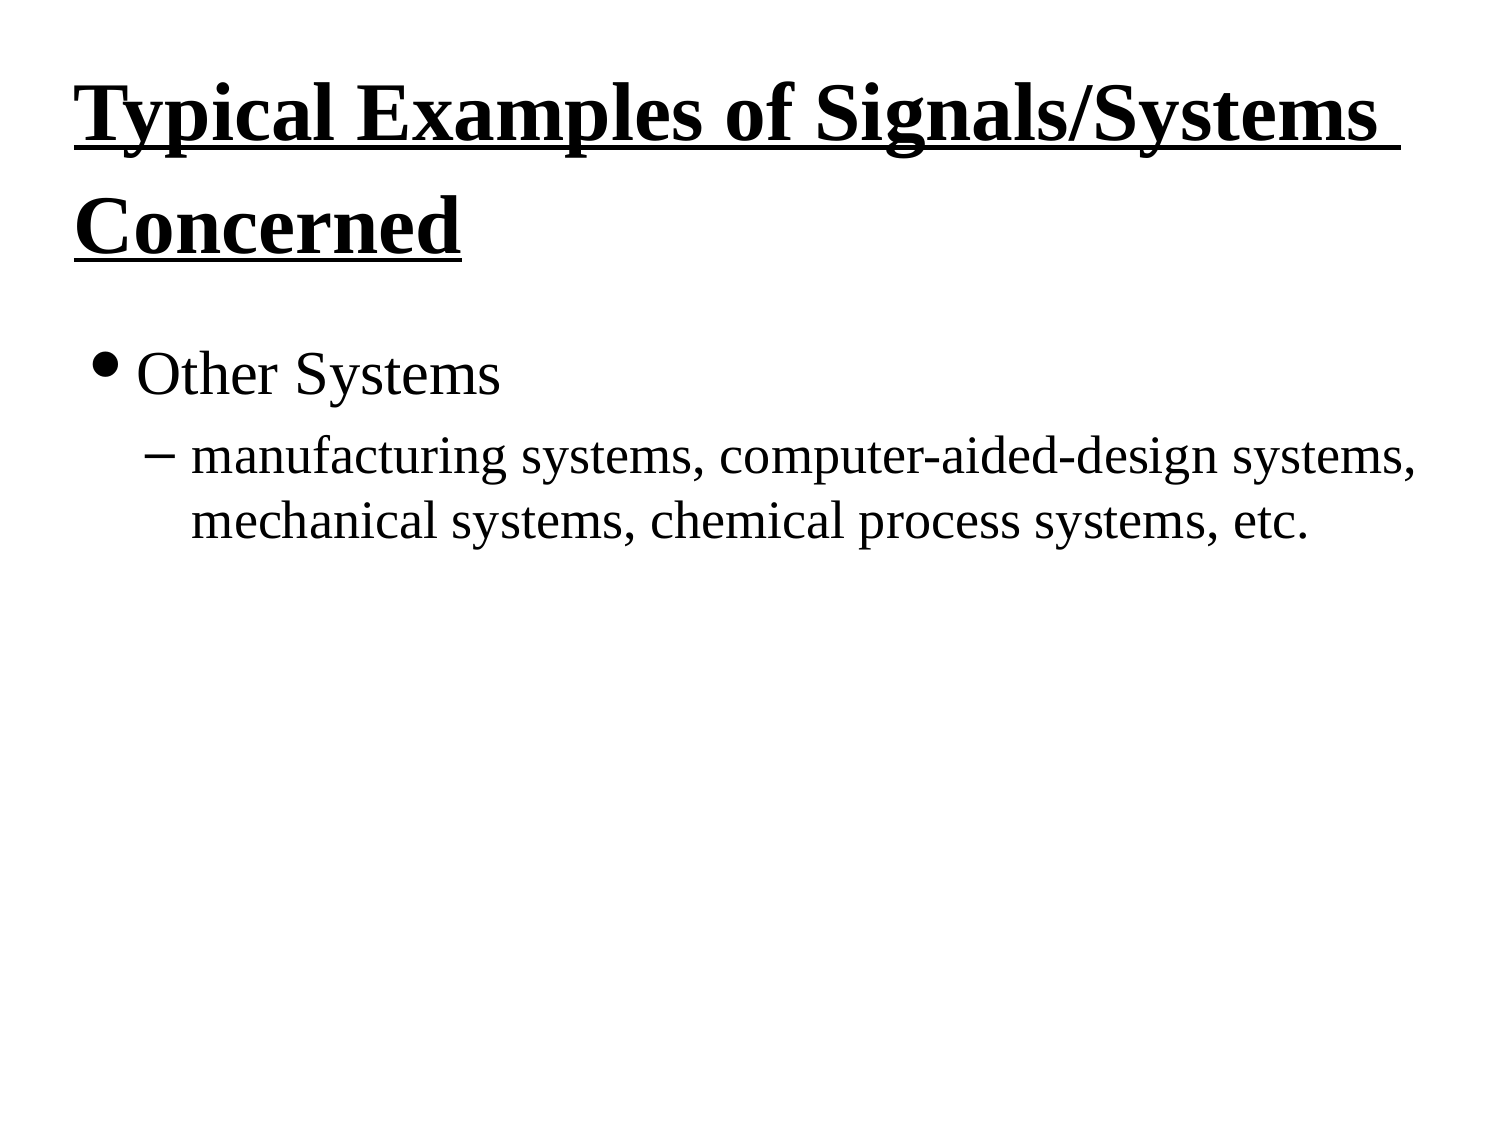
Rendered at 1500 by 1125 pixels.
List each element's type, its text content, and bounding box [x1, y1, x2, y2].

text_box Typical Examples of Signals/Systems Concerned Other Systems manufacturing systems, computer-aided-design systems, mechanical systems, chemical process systems, etc. [0, 49, 1500, 557]
